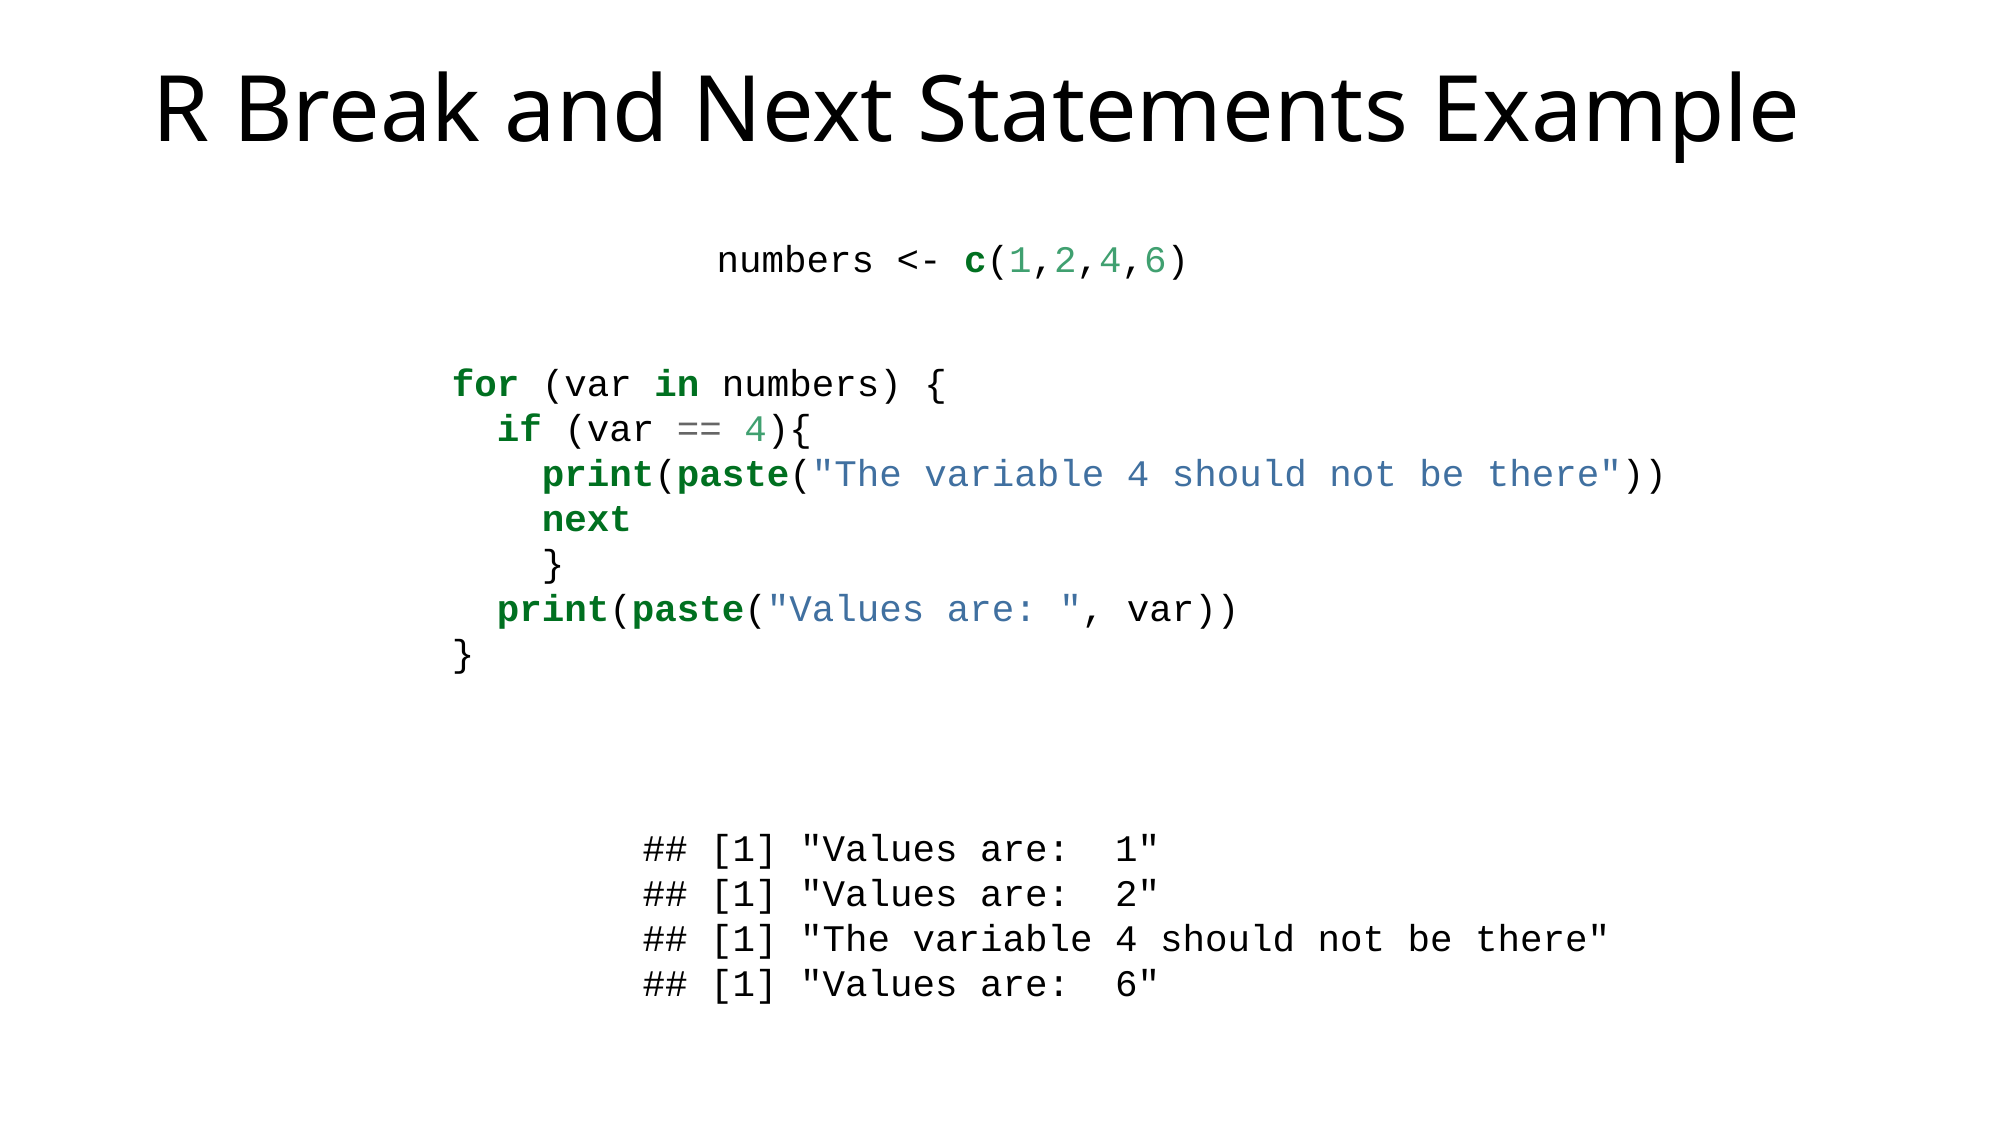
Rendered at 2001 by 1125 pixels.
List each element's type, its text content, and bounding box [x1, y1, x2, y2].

text_box numbers <- c(1,2,4,6) [701, 227, 1205, 287]
title R Break and Next Statements Example [137, 3, 1863, 221]
text_box ## [1] "Values are: 1" ## [1] "Values are: 2" ## [1] "The variable 4 should not be there" ## [1] "Values are: 6" [627, 816, 1625, 1057]
text_box for (var in numbers) { if (var == 4){ print(paste("The variable 4 should not be there")) next } print(paste("Values are: ", var)) } [228, 352, 1941, 682]
